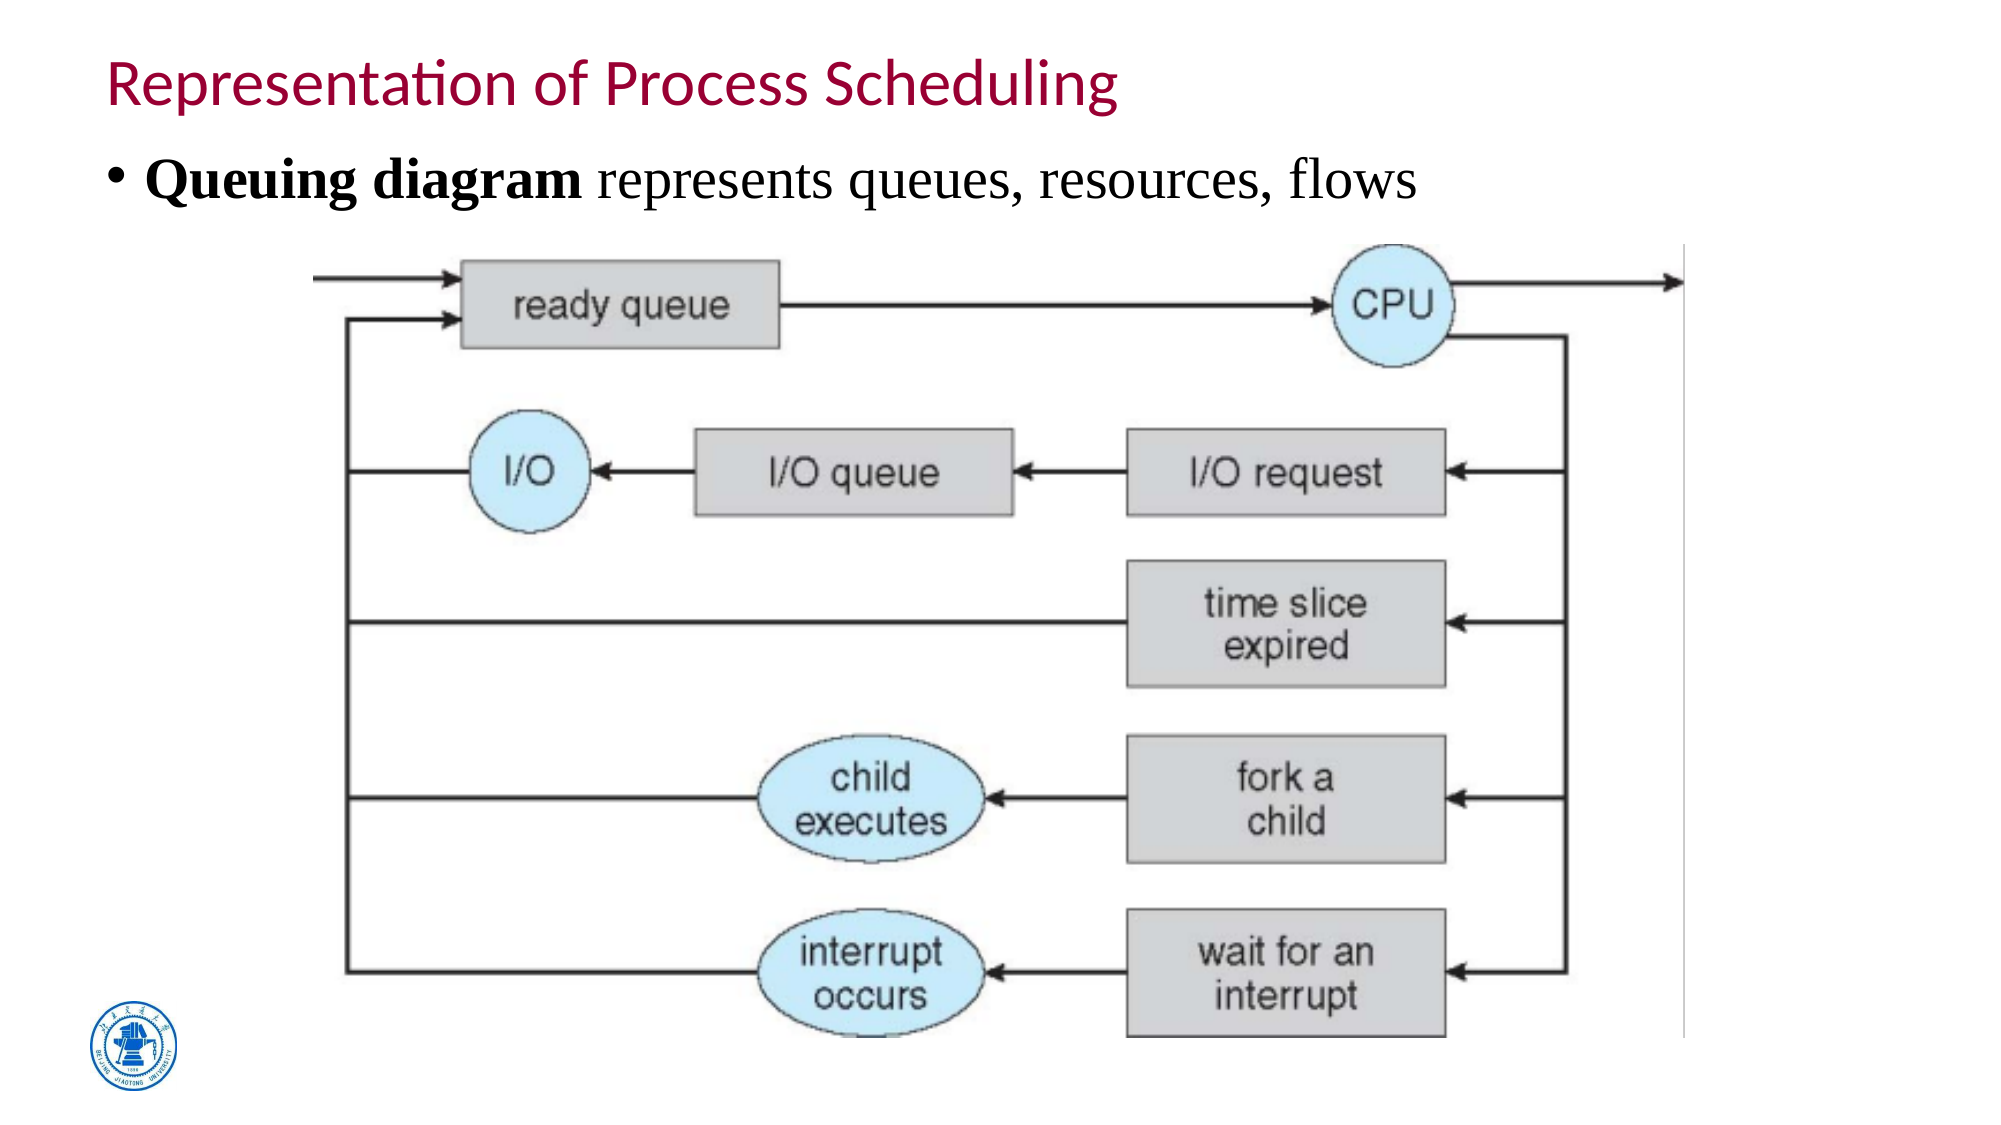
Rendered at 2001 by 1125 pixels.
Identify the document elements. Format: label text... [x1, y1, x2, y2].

picture [312, 244, 1687, 1038]
title Representation of Process Scheduling [90, 39, 1917, 118]
picture [90, 1002, 177, 1091]
list Queuing diagram represents queues, resources, flows [90, 132, 1917, 1002]
